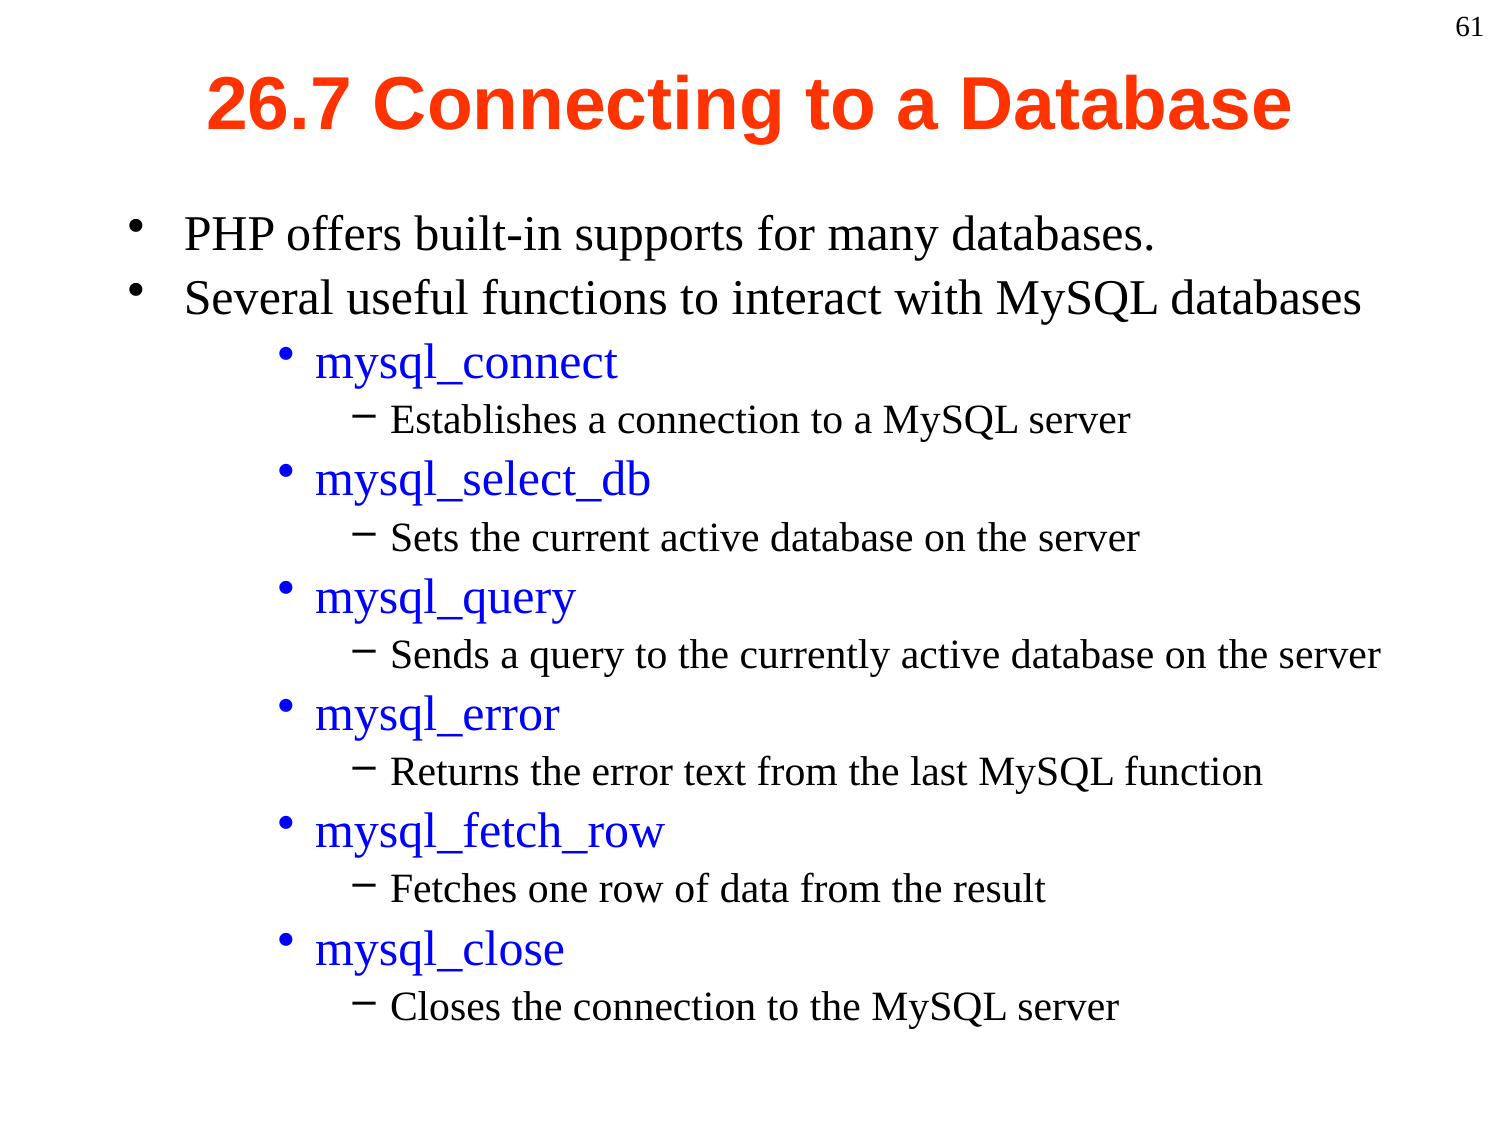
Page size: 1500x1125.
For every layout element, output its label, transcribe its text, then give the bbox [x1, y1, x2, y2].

slide_number 61 [1187, 0, 1500, 76]
title 26.7 Connecting to a Database [112, 12, 1388, 188]
list PHP offers built-in supports for many databases. Several useful functions to interact with MySQL databases mysql_connect Establishes a connection to a MySQL server mysql_select_db Sets the current active database on the server mysql_query Sends a query to the currently active database on the server mysql_error Returns the error text from the last MySQL function mysql_fetch_row Fetches one row of data from the result mysql_close Closes the connection to the MySQL server [112, 200, 1434, 1063]
